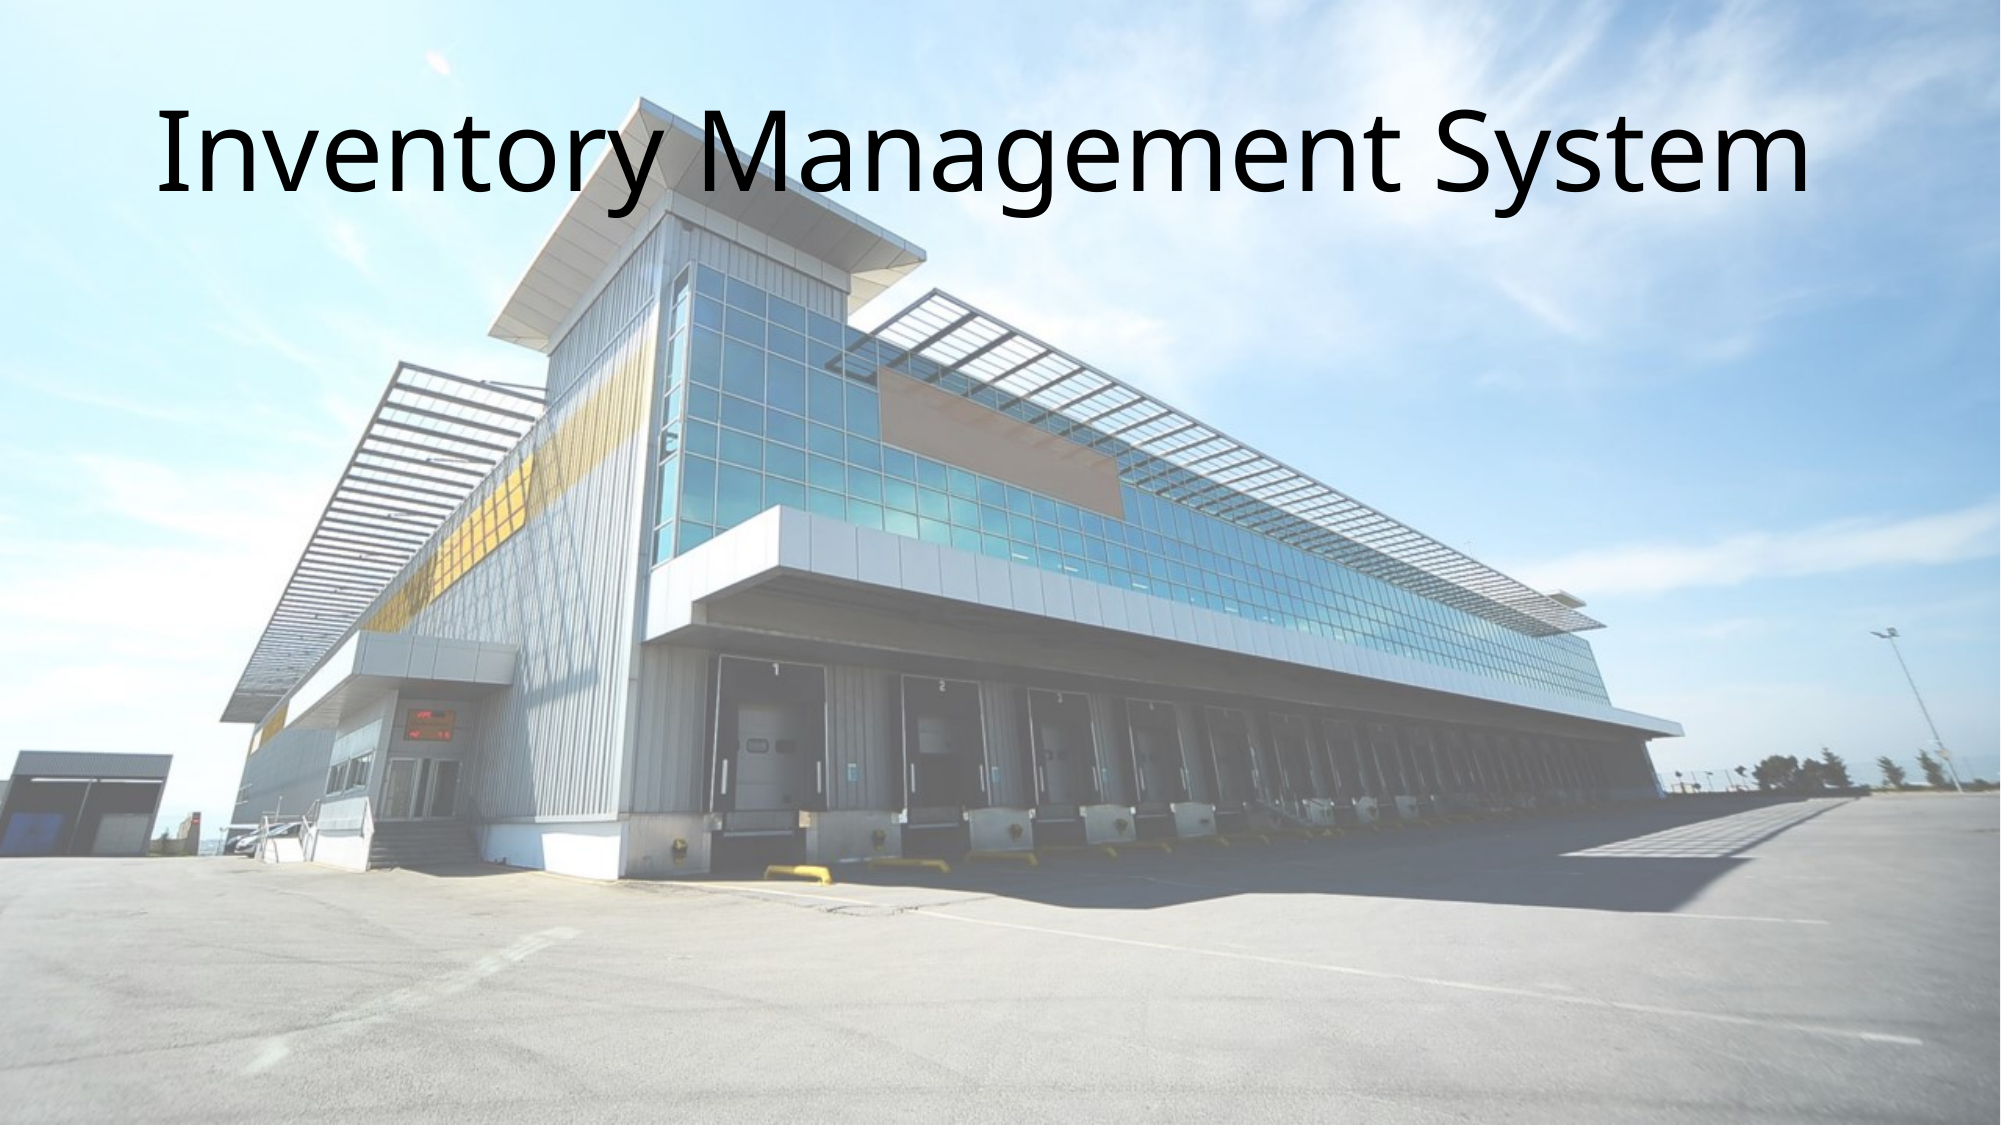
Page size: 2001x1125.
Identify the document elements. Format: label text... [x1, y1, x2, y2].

text_box Inventory Management System [140, 71, 1860, 222]
picture [0, 0, 2001, 1125]
